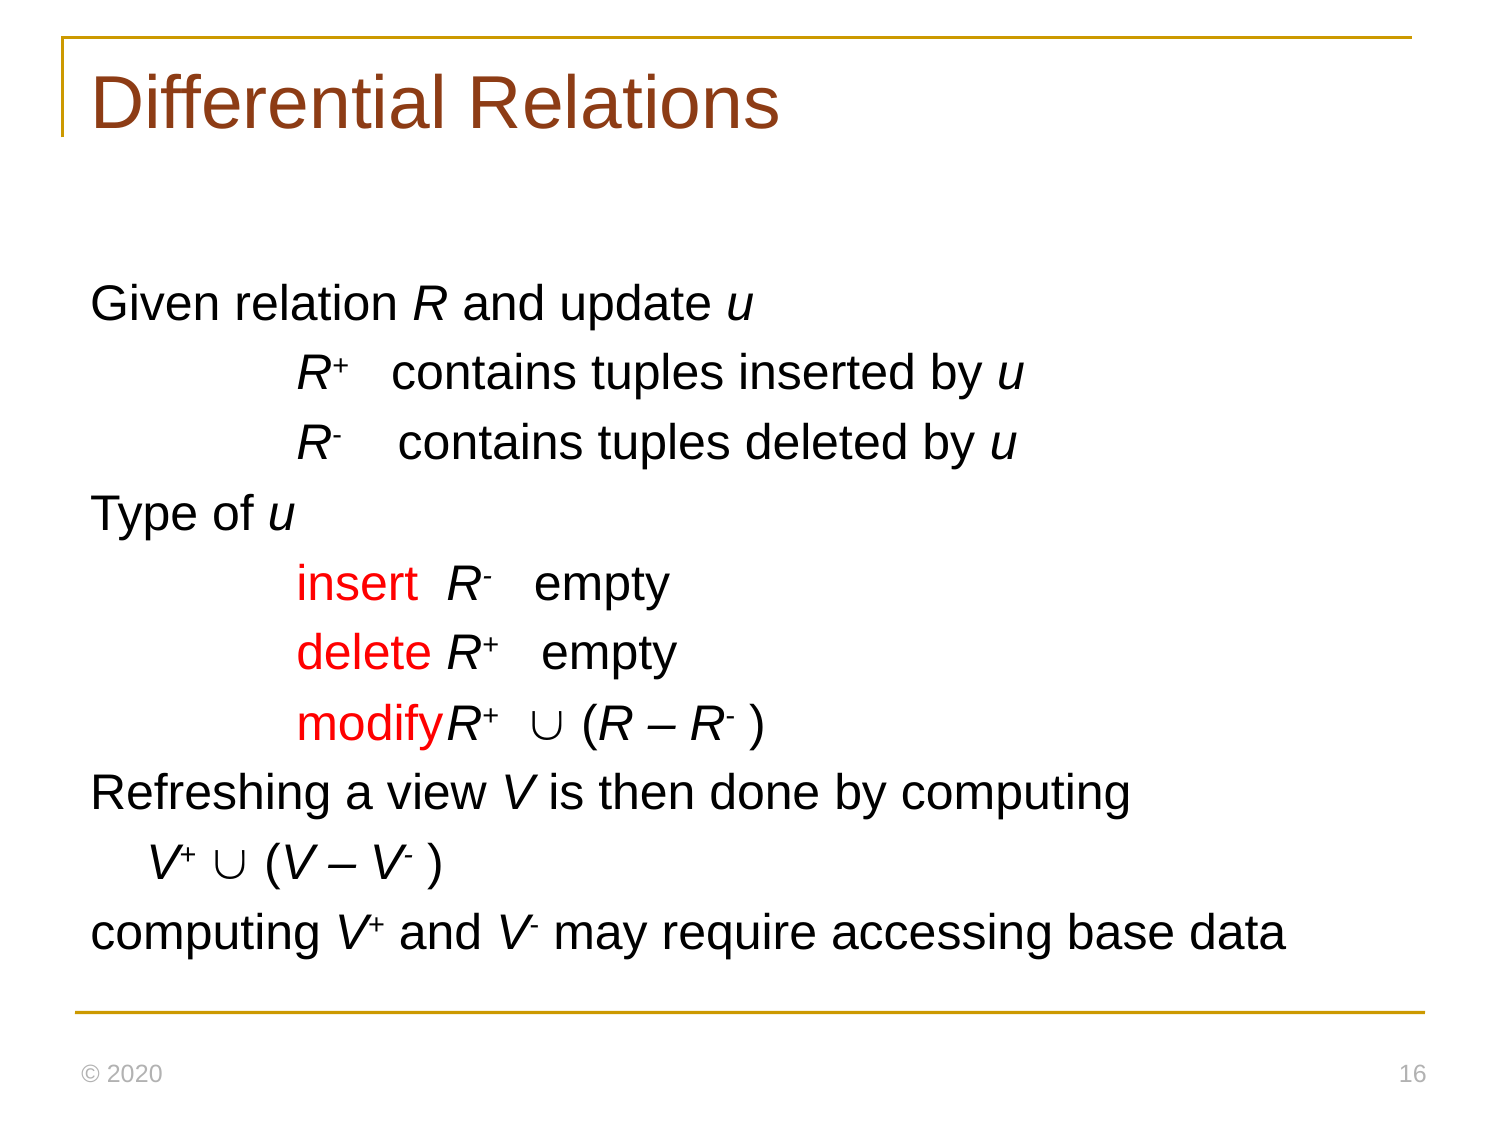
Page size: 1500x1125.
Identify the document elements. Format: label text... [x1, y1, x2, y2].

footer © 2020 [66, 1042, 573, 1103]
list Given relation R and update u R+ contains tuples inserted by u R- contains tuples deleted by u Type of u insert R- empty delete R+ empty modify R+  (R – R- ) Refreshing a view V is then done by computing V+  (V – V- ) computing V+ and V- may require accessing base data [74, 262, 1426, 1006]
slide_number 16 [1104, 1042, 1442, 1103]
title Differential Relations [74, 45, 1426, 233]
